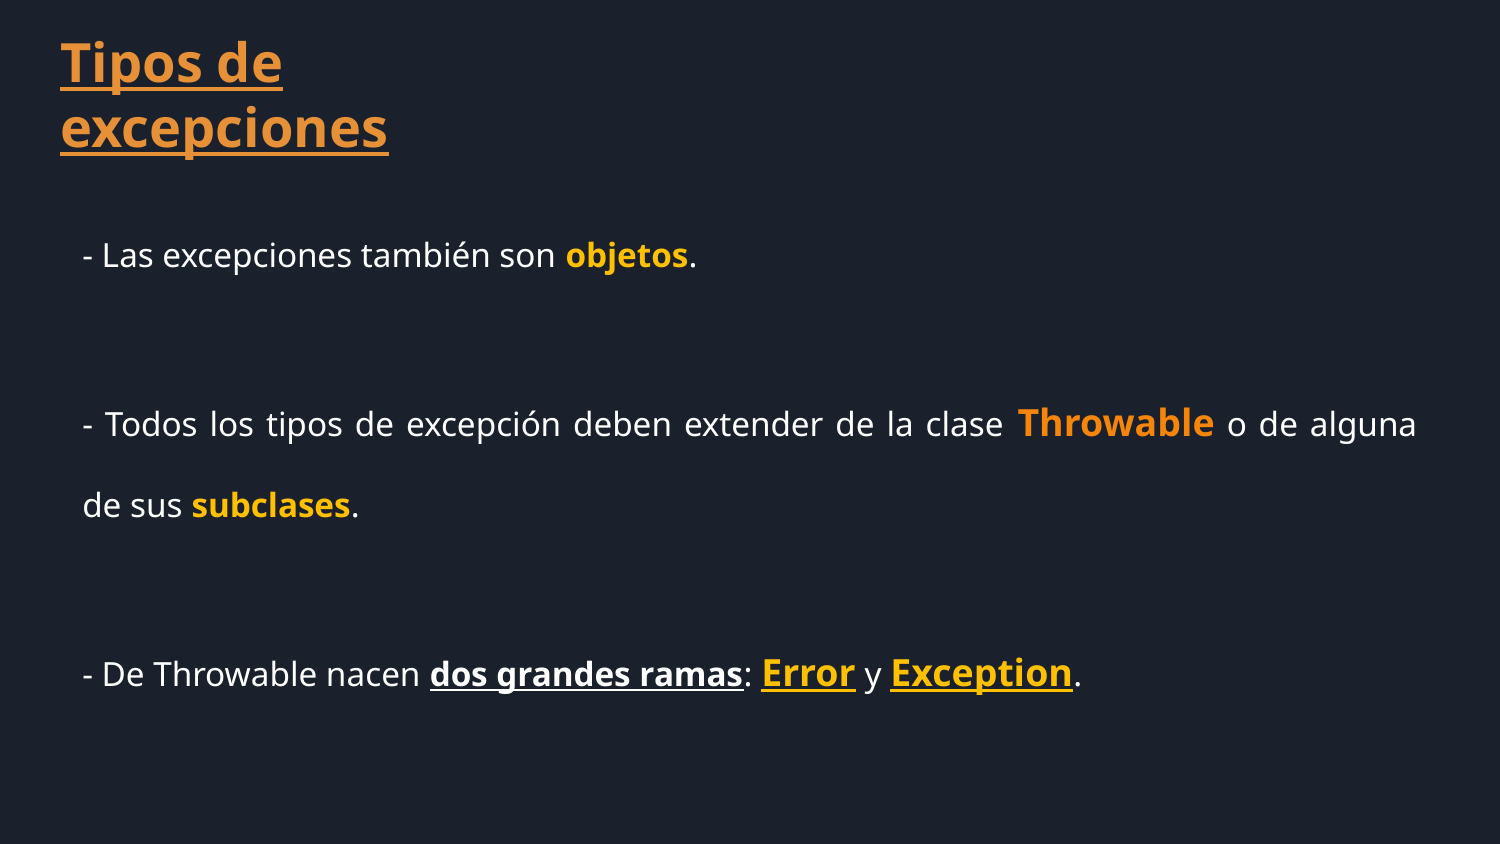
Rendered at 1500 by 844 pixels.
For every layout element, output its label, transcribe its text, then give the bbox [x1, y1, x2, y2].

text_box Tipos de excepciones [45, 13, 596, 173]
text_box - Las excepciones también son objetos. - Todos los tipos de excepción deben extender de la clase Throwable o de alguna de sus subclases. - De Throwable nacen dos grandes ramas: Error y Exception. [67, 179, 1433, 709]
